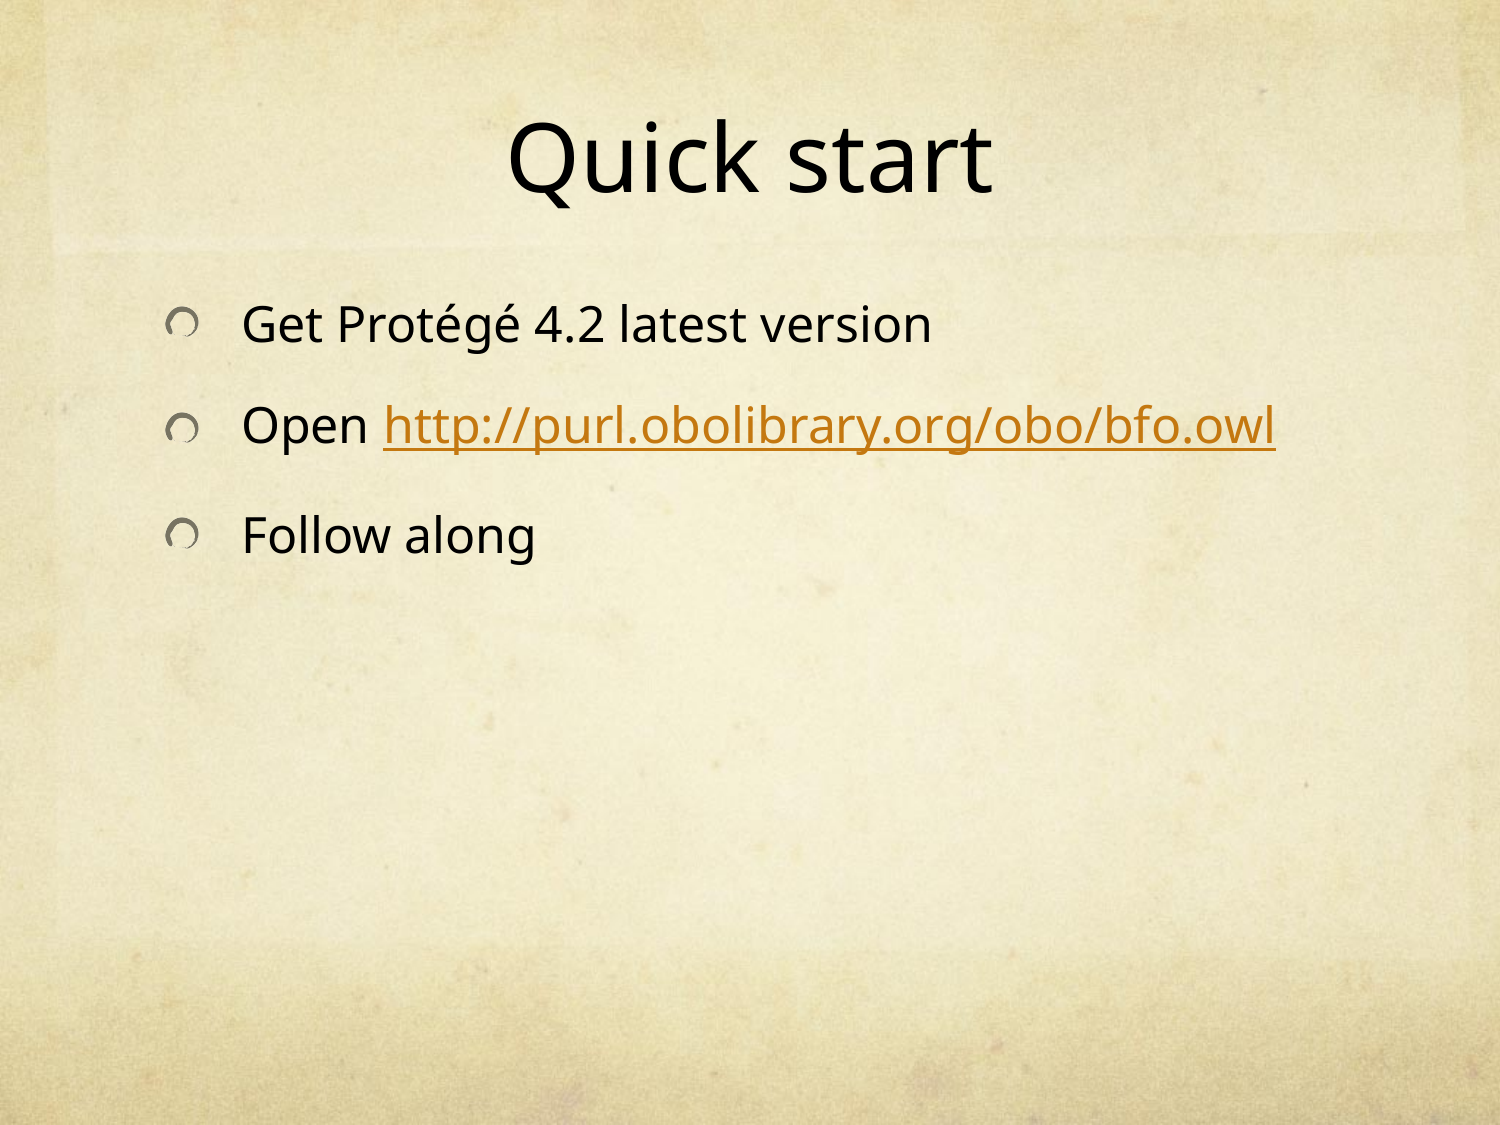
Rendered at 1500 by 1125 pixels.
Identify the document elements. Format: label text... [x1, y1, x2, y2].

list Get Protégé 4.2 latest version Open http://purl.obolibrary.org/obo/bfo.owl Follow along [150, 284, 1350, 950]
picture [0, 0, 1500, 1125]
title Quick start [150, 82, 1350, 225]
